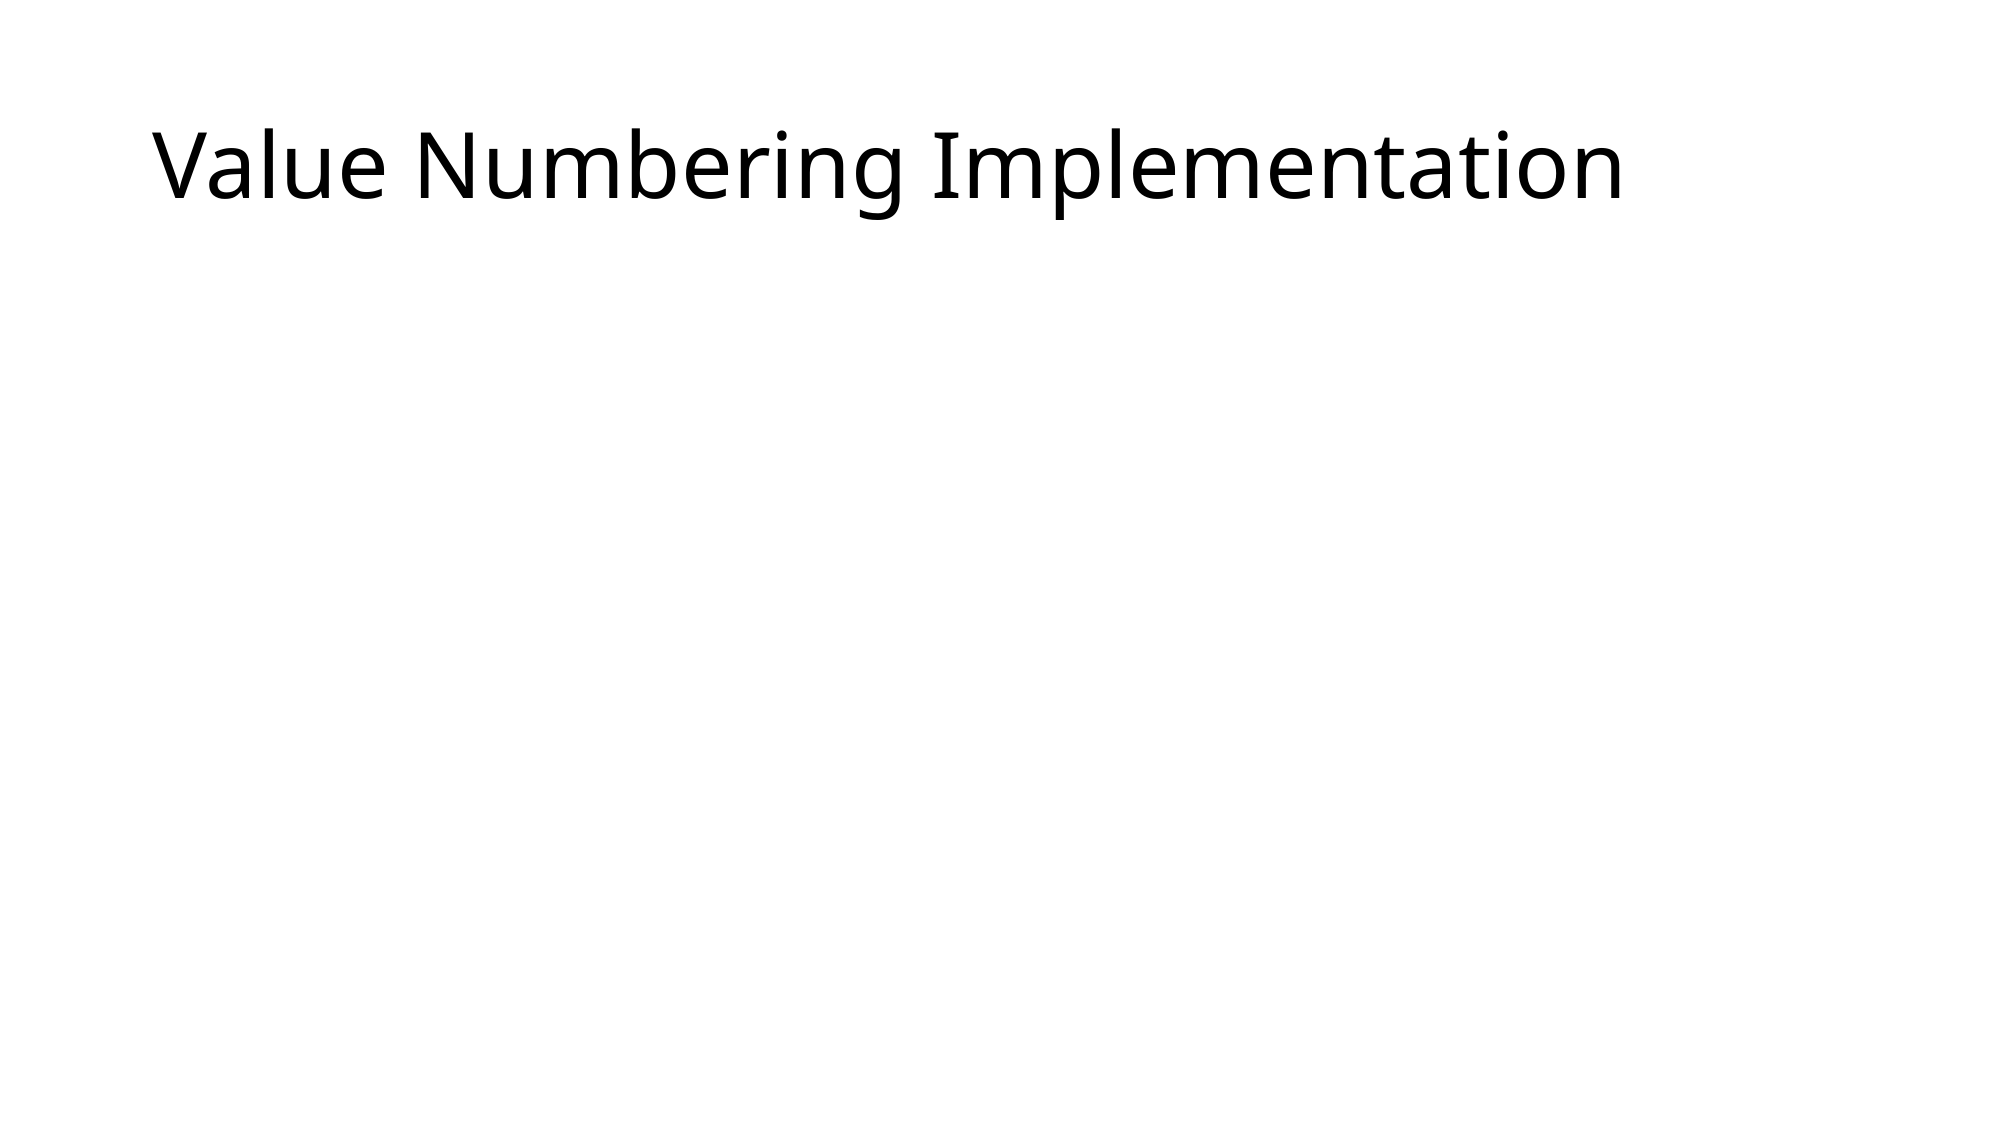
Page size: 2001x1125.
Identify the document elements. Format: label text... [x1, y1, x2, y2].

title Value Numbering Implementation [137, 59, 1863, 278]
